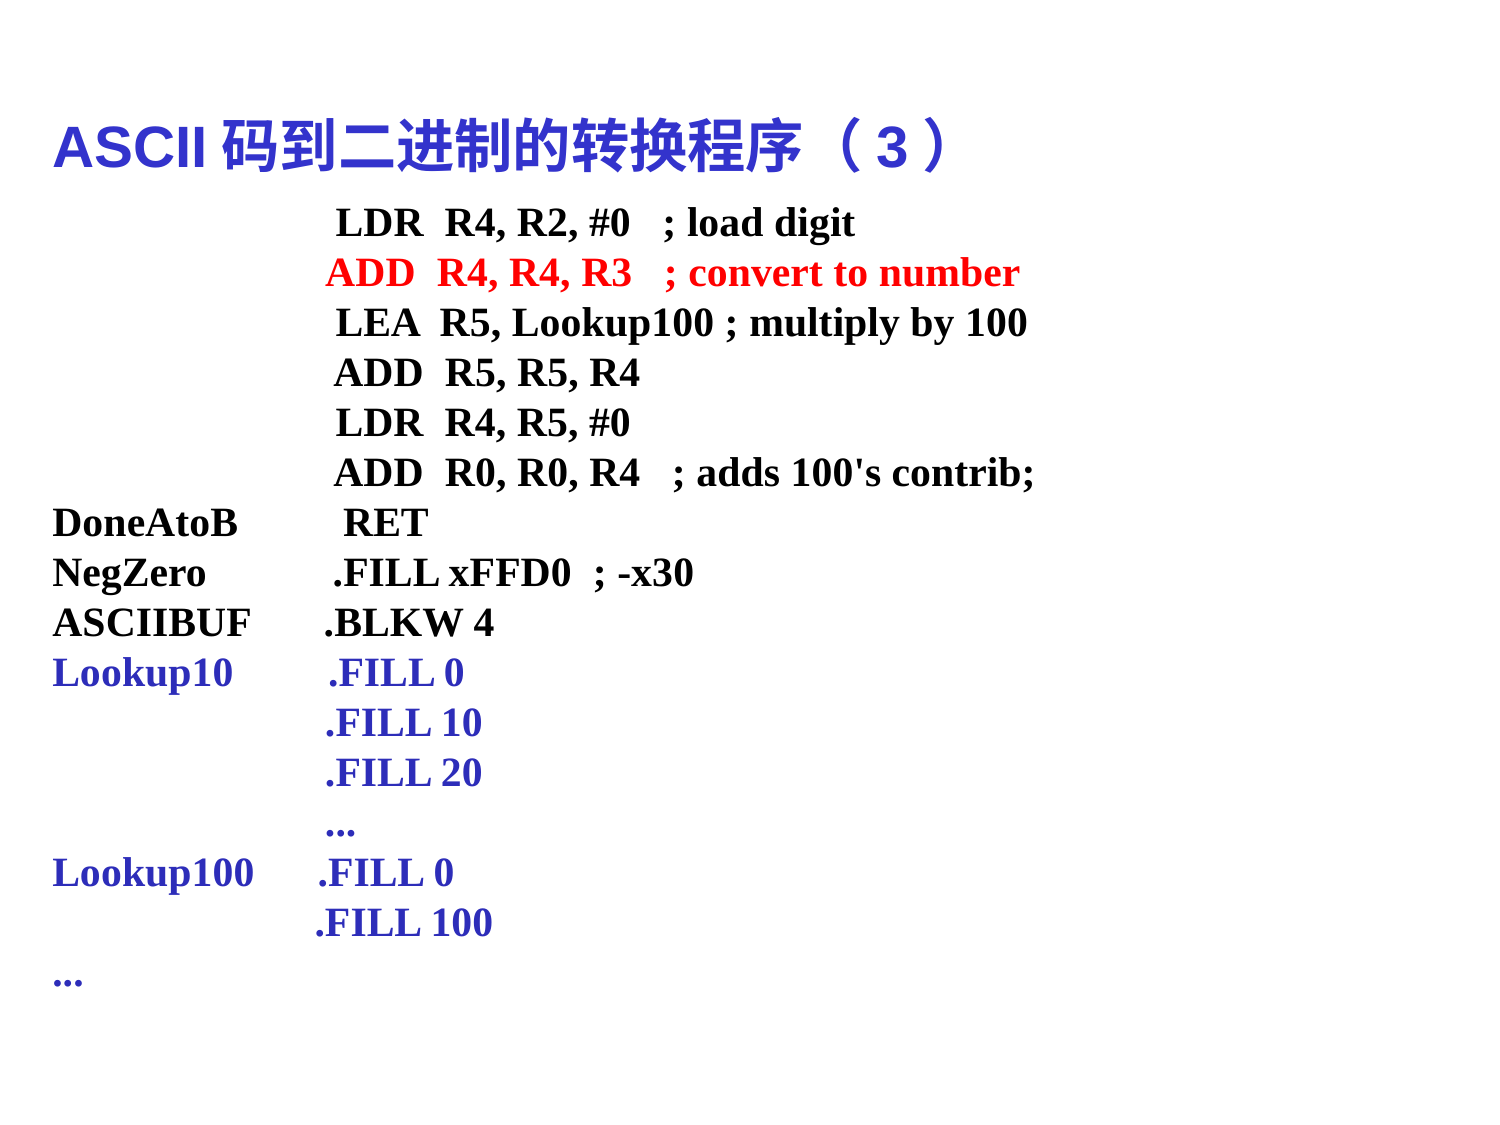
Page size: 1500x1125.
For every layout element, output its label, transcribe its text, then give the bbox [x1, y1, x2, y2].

text_box LDR R4, R2, #0 ; load digit ADD R4, R4, R3 ; convert to number LEA R5, Lookup100 ; multiply by 100 ADD R5, R5, R4 LDR R4, R5, #0 ADD R0, R0, R4 ; adds 100's contrib; DoneAtoB RET NegZero .FILL xFFD0 ; -x30 ASCIIBUF .BLKW 4 Lookup10 .FILL 0 .FILL 10 .FILL 20 ... Lookup100 .FILL 0 .FILL 100 ... [37, 187, 1463, 1083]
title ASCII码到二进制的转换程序（3） [37, 99, 1463, 187]
